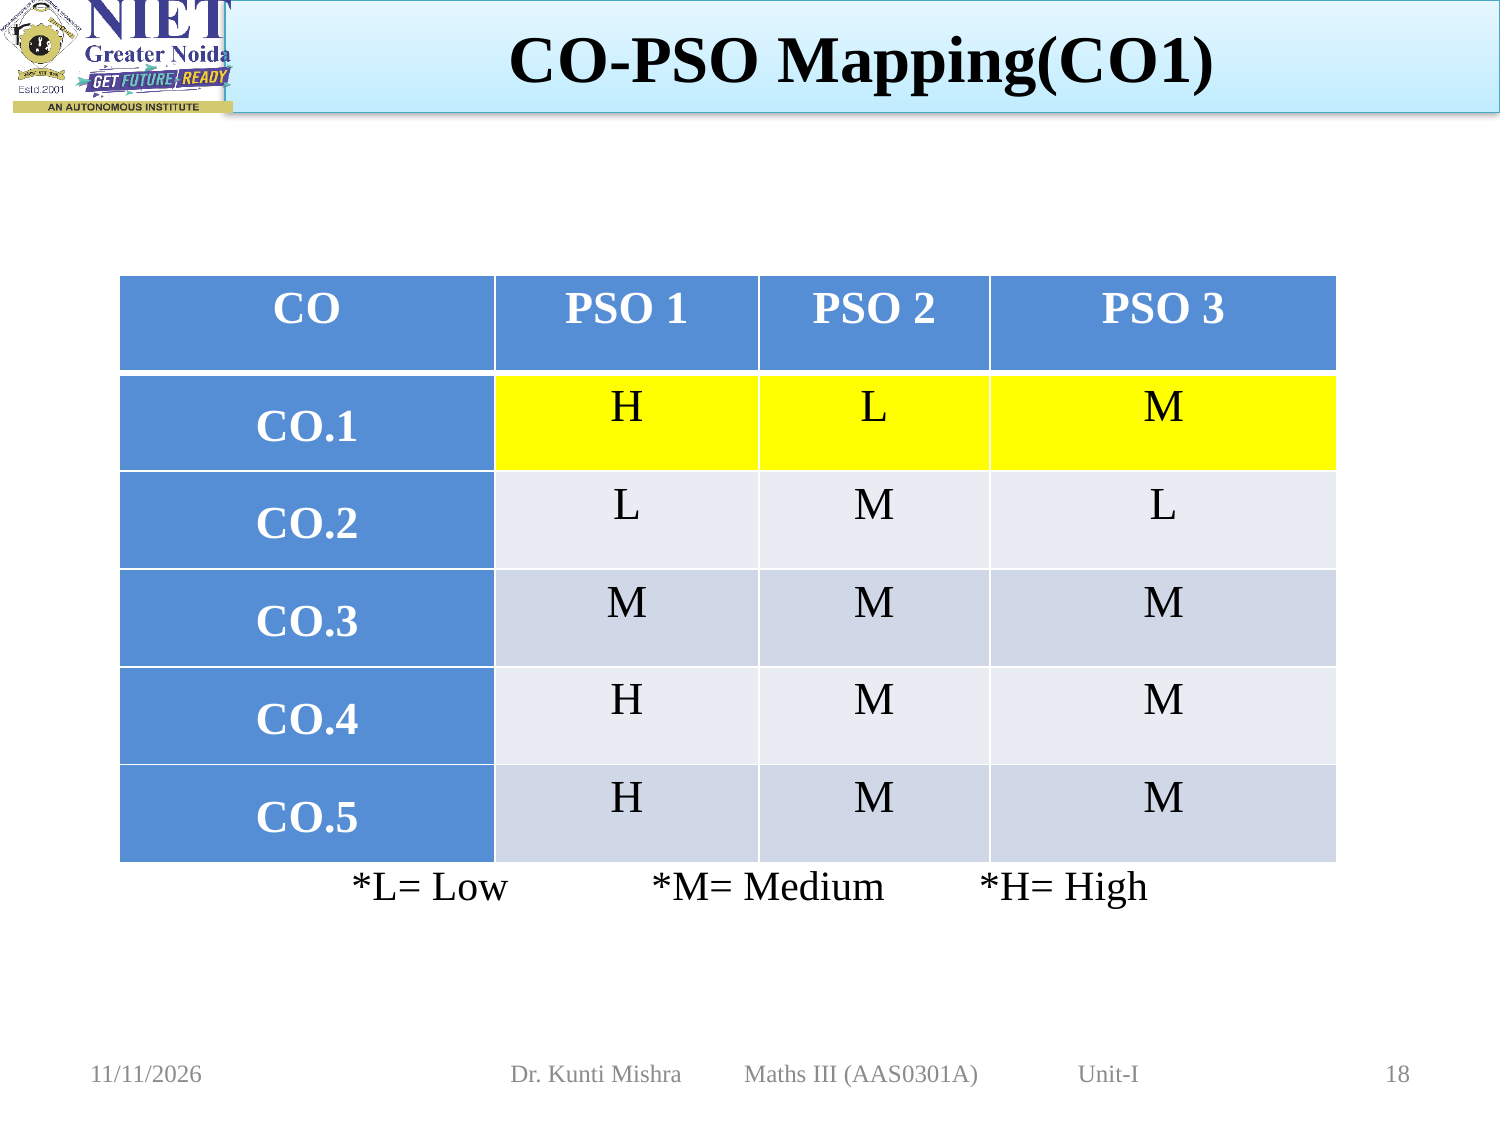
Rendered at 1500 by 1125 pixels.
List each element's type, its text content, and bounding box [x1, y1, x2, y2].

table_cell H [496, 668, 758, 764]
table_cell CO.1 [120, 376, 494, 470]
footer Dr. Kunti Mishra Maths III (AAS0301A) Unit-I [412, 1042, 1074, 1103]
text_box CO-PSO Mapping(CO1) [236, 0, 1500, 113]
table_cell H [496, 376, 758, 470]
table_cell CO.2 [120, 472, 494, 568]
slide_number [75, 1042, 412, 1103]
table_header CO [120, 276, 494, 370]
table_header PSO 2 [760, 276, 989, 370]
table_cell CO.4 [120, 668, 494, 764]
table_cell CO.3 [120, 570, 494, 666]
slide_number 18 [1074, 1042, 1425, 1103]
table_cell M [991, 765, 1336, 862]
table_cell M [991, 570, 1336, 666]
table_cell L [496, 472, 758, 568]
picture [0, 0, 234, 113]
table_cell H [496, 765, 758, 862]
list *L= Low *M= Medium *H= High [75, 275, 1425, 1018]
table_cell M [760, 472, 989, 568]
table_cell M [991, 376, 1336, 470]
table_cell M [760, 570, 989, 666]
table_cell M [991, 668, 1336, 764]
table_cell L [760, 376, 989, 470]
table_cell CO.5 [120, 765, 494, 862]
table_header PSO 1 [496, 276, 758, 370]
table_cell L [991, 472, 1336, 568]
table_cell M [496, 570, 758, 666]
table_cell M [760, 765, 989, 862]
table_header PSO 3 [991, 276, 1336, 370]
table_cell M [760, 668, 989, 764]
